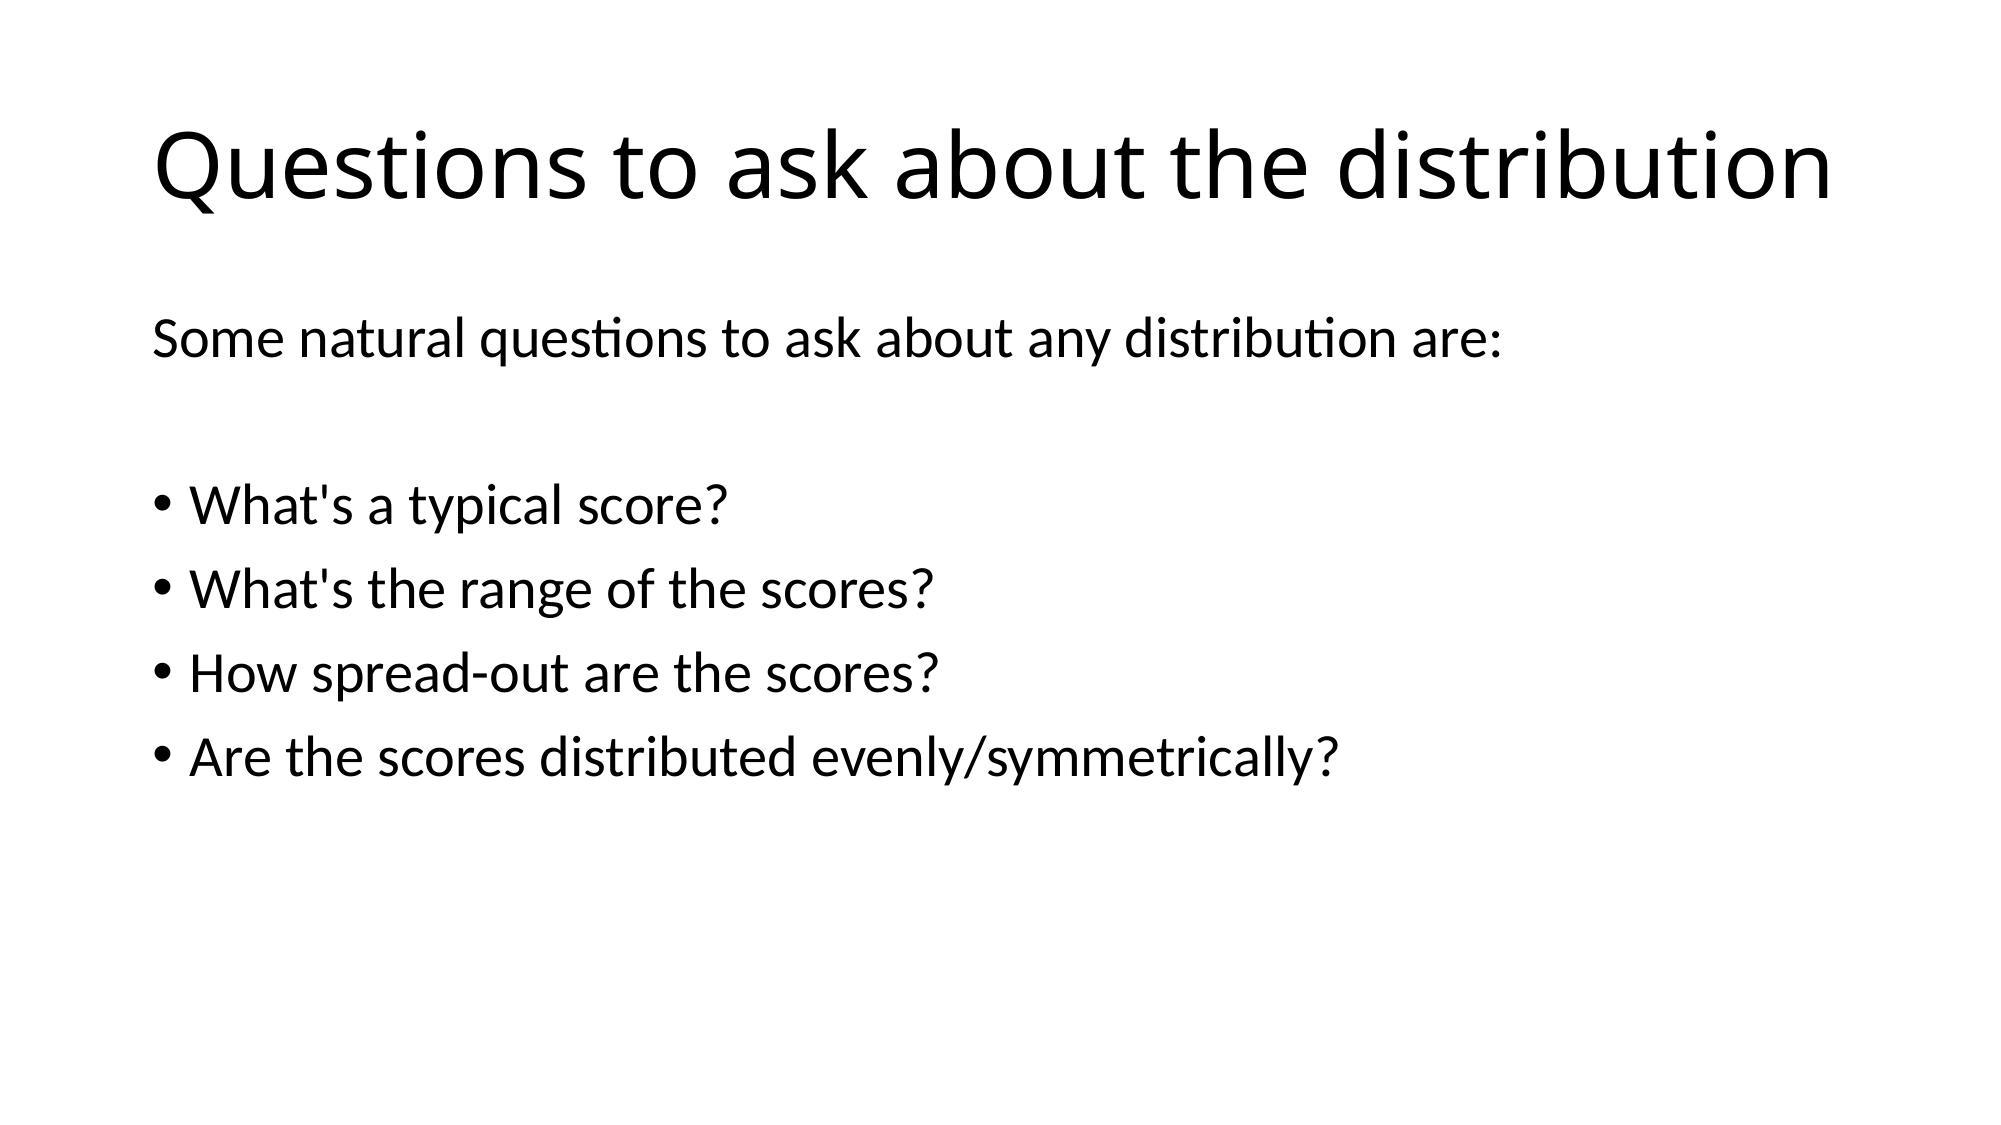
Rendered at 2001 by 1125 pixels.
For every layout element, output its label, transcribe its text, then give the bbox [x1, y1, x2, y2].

title Questions to ask about the distribution [137, 59, 1863, 278]
list Some natural questions to ask about any distribution are: What's a typical score? What's the range of the scores? How spread-out are the scores? Are the scores distributed evenly/symmetrically? [137, 299, 1863, 1014]
